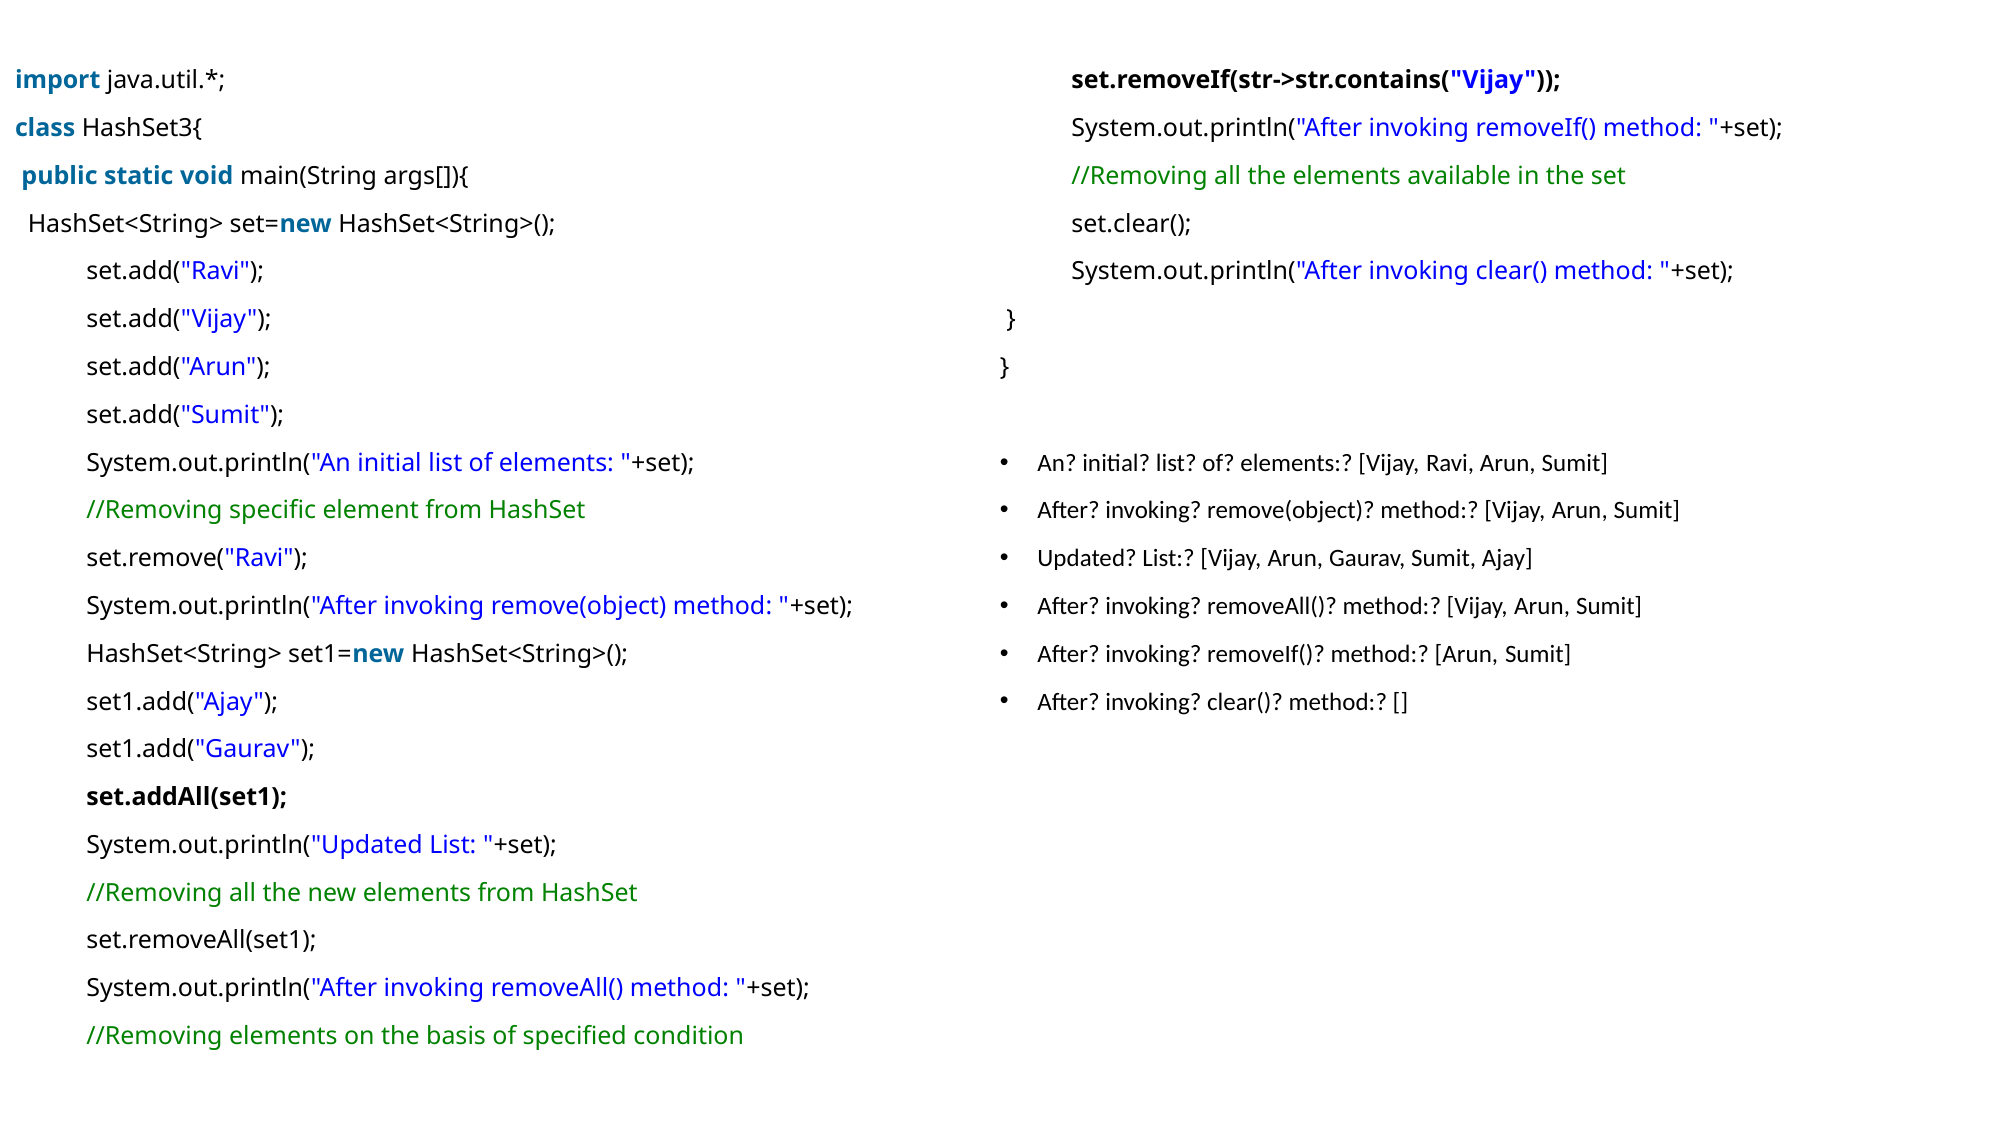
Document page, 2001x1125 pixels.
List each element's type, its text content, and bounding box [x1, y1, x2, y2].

list import java.util.*; class HashSet3{ public static void main(String args[]){ HashSet<String> set=new HashSet<String>(); set.add("Ravi"); set.add("Vijay"); set.add("Arun"); set.add("Sumit"); System.out.println("An initial list of elements: "+set); //Removing specific element from HashSet set.remove("Ravi"); System.out.println("After invoking remove(object) method: "+set); HashSet<String> set1=new HashSet<String>(); set1.add("Ajay"); set1.add("Gaurav"); set.addAll(set1); System.out.println("Updated List: "+set); //Removing all the new elements from HashSet set.removeAll(set1); System.out.println("After invoking removeAll() method: "+set); //Removing elements on the basis of specified condition set.removeIf(str->str.contains("Vijay")); System.out.println("After invoking removeIf() method: "+set); //Removing all the elements available in the set set.clear(); System.out.println("After invoking clear() method: "+set); } } An? initial? list? of? elements:? [Vijay, Ravi, Arun, Sumit] After? invoking? remove(object)? method:? [Vijay, Arun, Sumit] Updated? List:? [Vijay, Arun, Gaurav, Sumit, Ajay] After? invoking? removeAll()? method:? [Vijay, Arun, Sumit] After? invoking? removeIf()? method:? [Arun, Sumit] After? invoking? clear()? method:? [] [0, 59, 2000, 1091]
